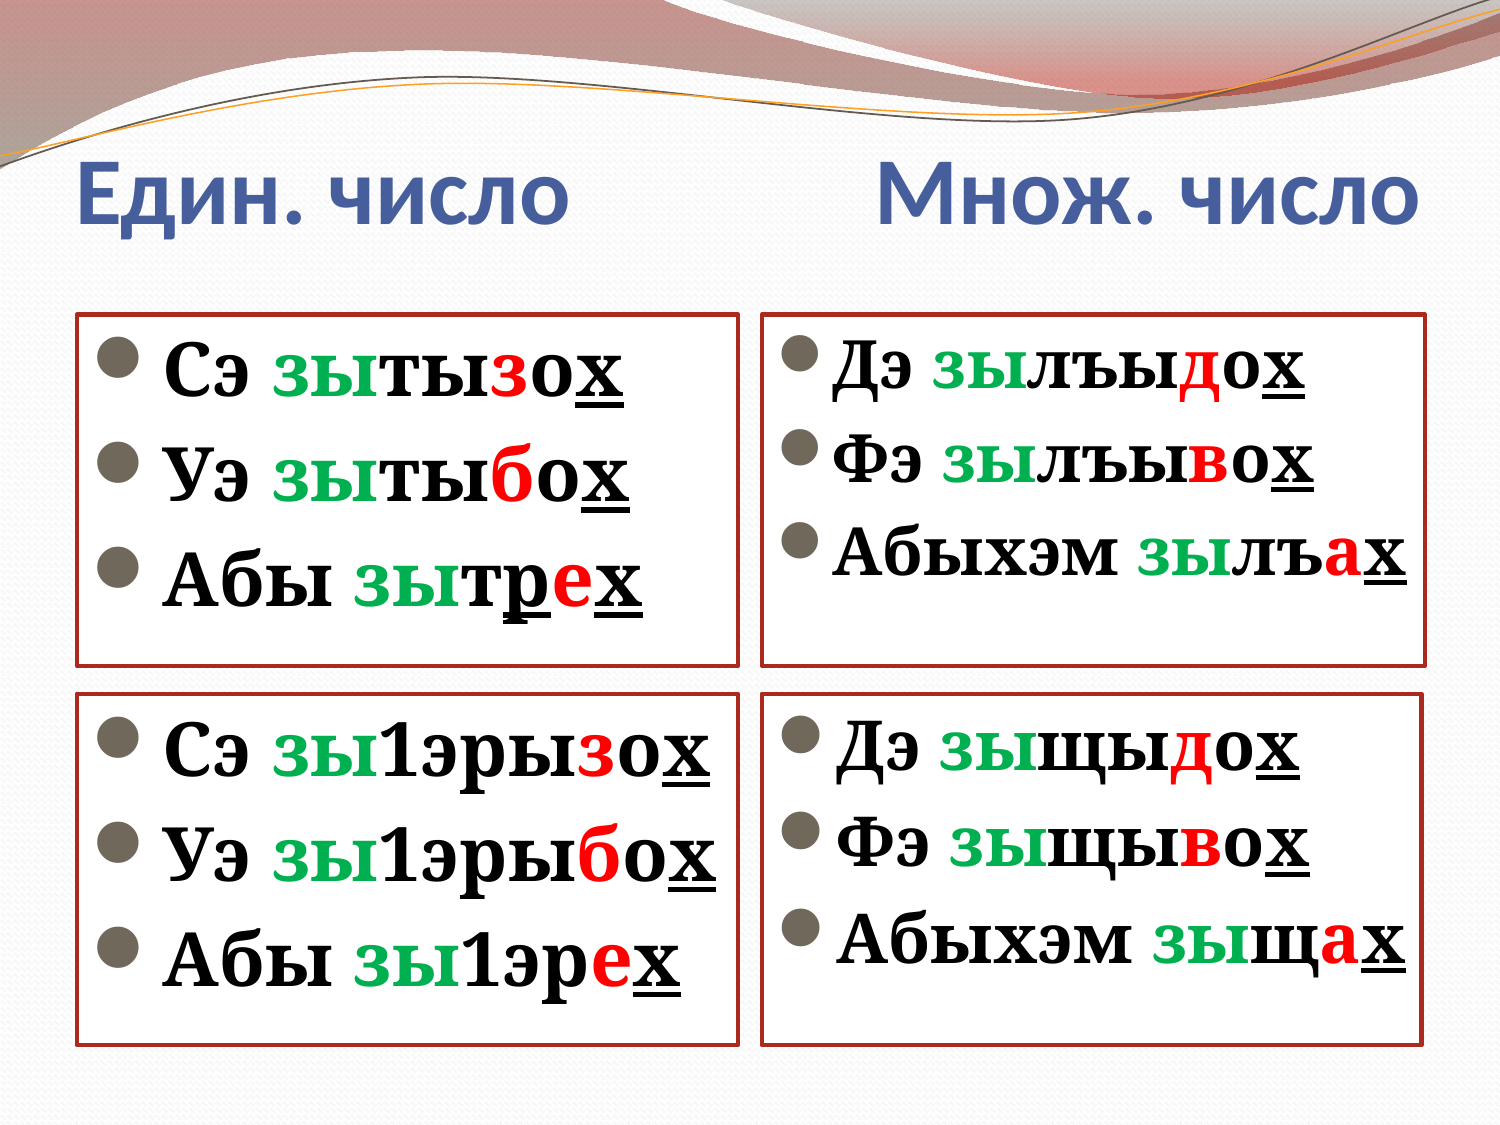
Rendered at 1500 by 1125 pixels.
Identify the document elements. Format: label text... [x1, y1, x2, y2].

list Сэ зытызох Уэ зытыбох Абы зытрех [75, 312, 740, 668]
text_box Сэ зы1эрызох Уэ зы1эрыбох Абы зы1эрех [75, 692, 740, 1047]
title Един. число Множ. число [75, 115, 1425, 244]
text_box Дэ зыщыдох Фэ зыщывох Абыхэм зыщах [760, 692, 1424, 1047]
text_box Дэ зылъыдох Фэ зылъывох Абыхэм зылъах [760, 312, 1427, 668]
